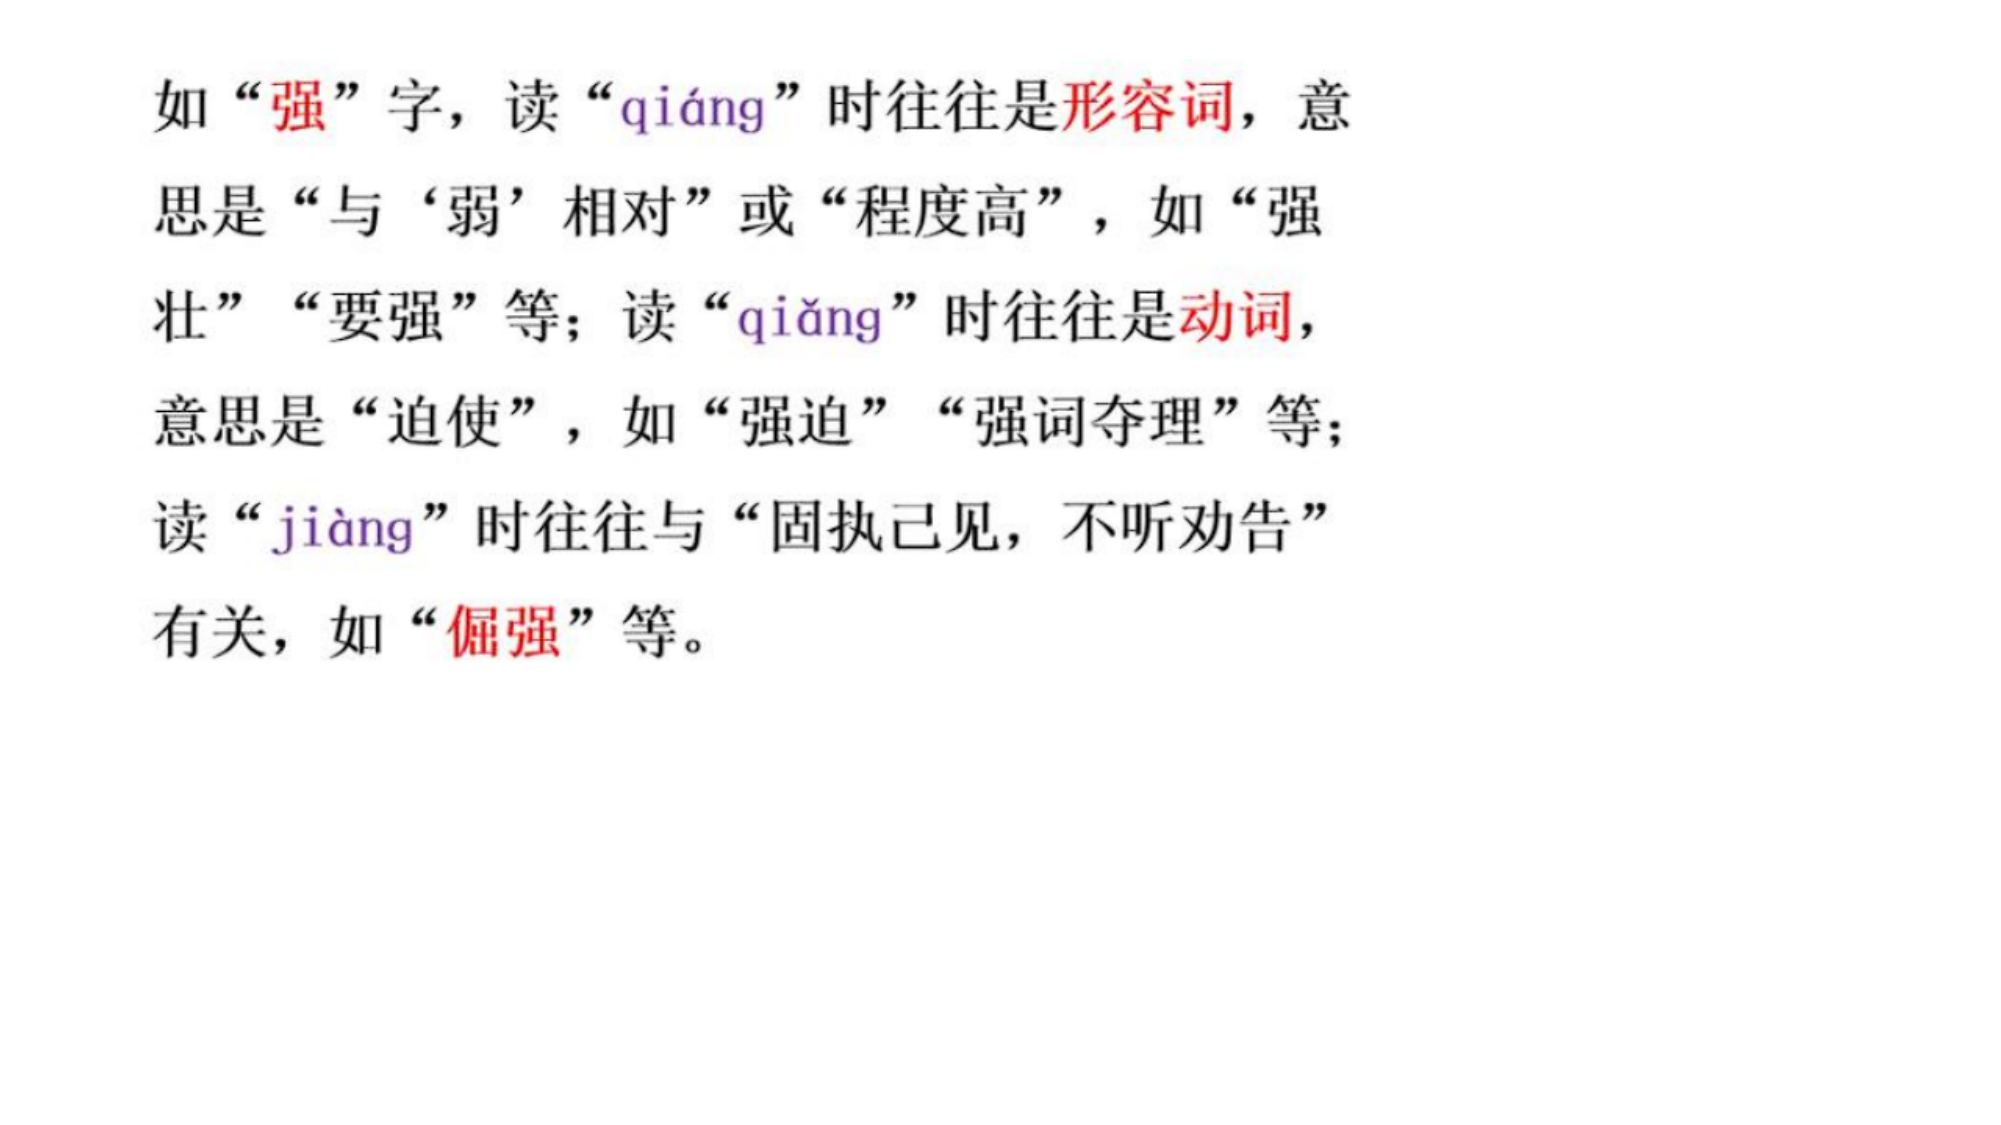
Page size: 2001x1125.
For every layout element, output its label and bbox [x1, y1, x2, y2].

list [137, 59, 1352, 678]
